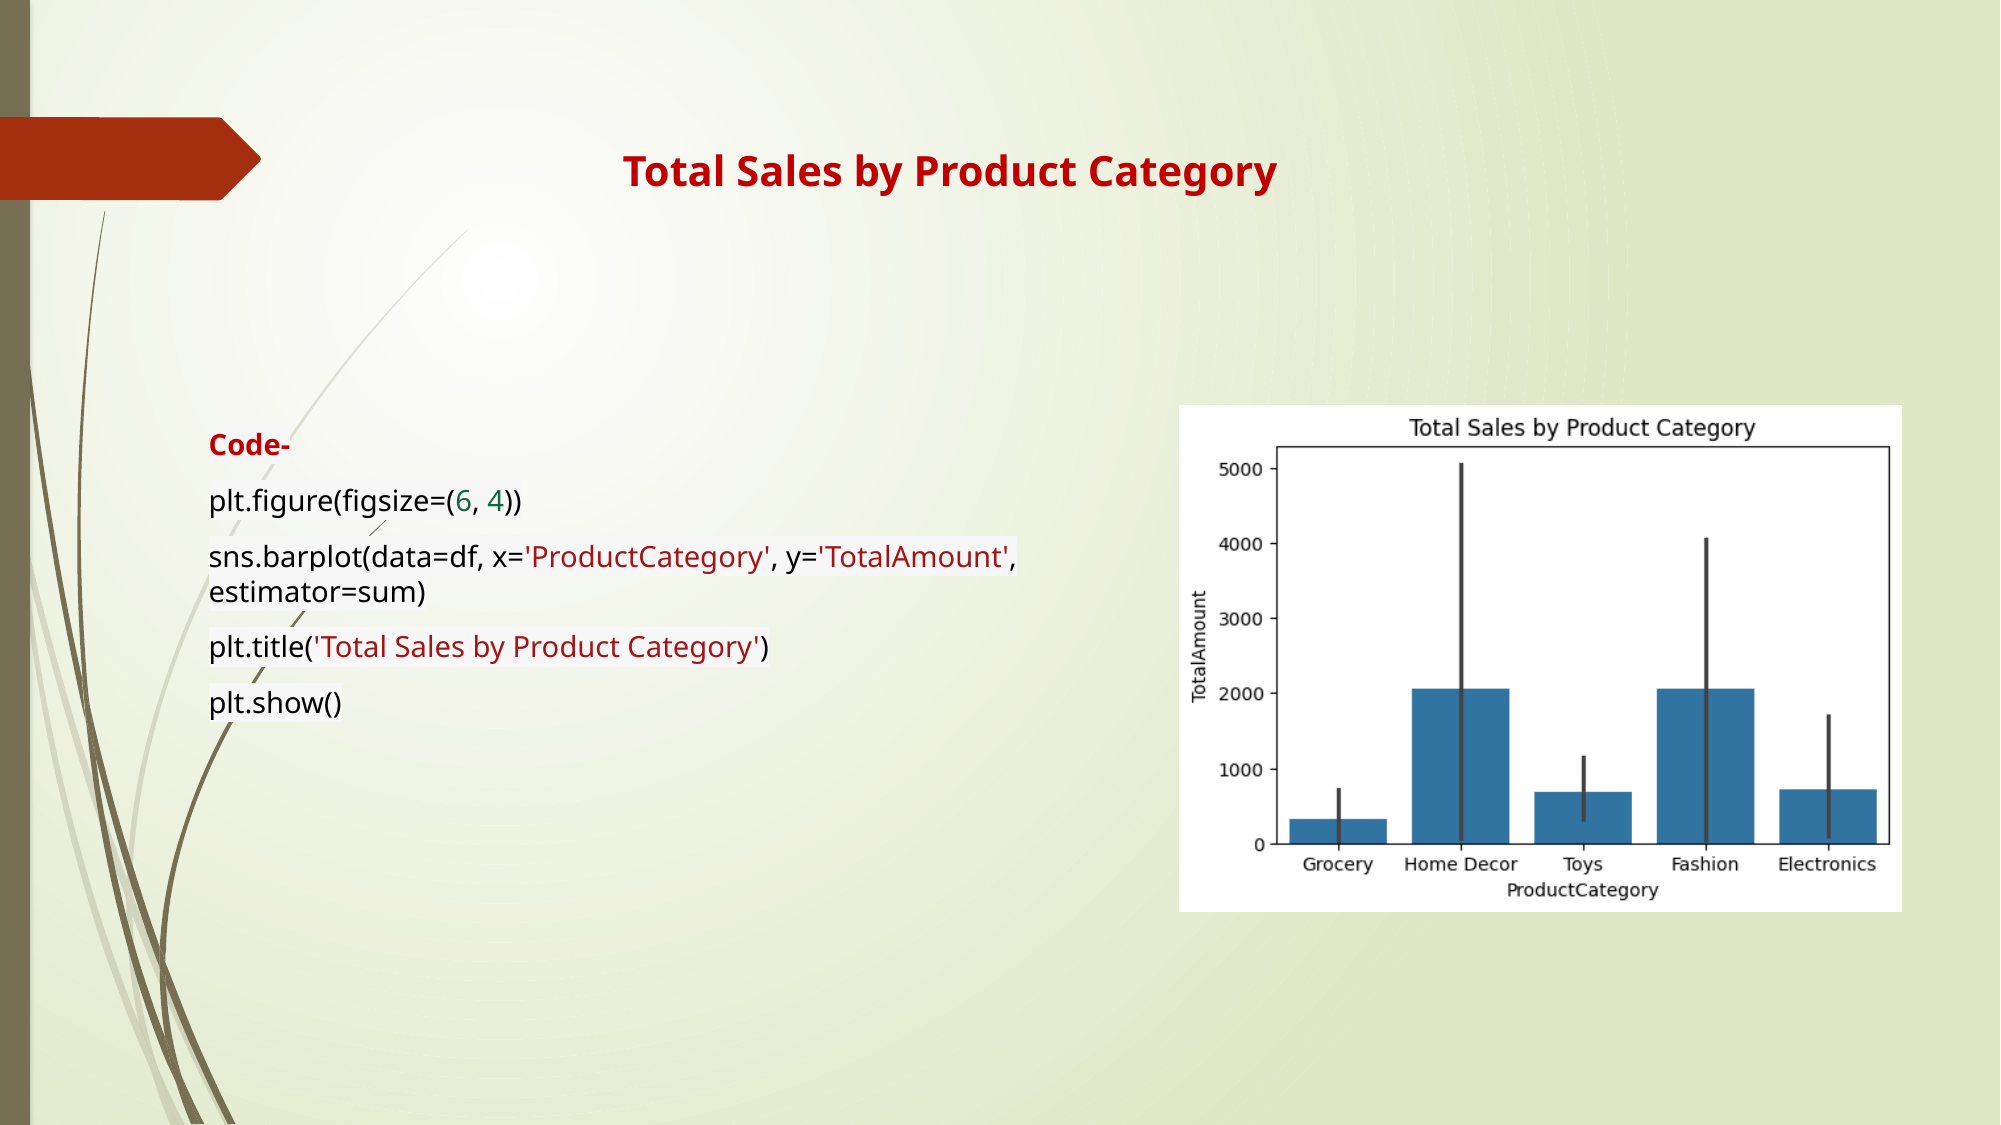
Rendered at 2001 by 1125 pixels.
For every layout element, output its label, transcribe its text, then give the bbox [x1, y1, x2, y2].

title Total Sales by Product Category [607, 136, 1758, 230]
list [1179, 405, 1903, 913]
list Code- plt.figure(figsize=(6, 4)) sns.barplot(data=df, x='ProductCategory', y='TotalAmount', estimator=sum) plt.title('Total Sales by Product Category') plt.show() [193, 264, 1057, 917]
